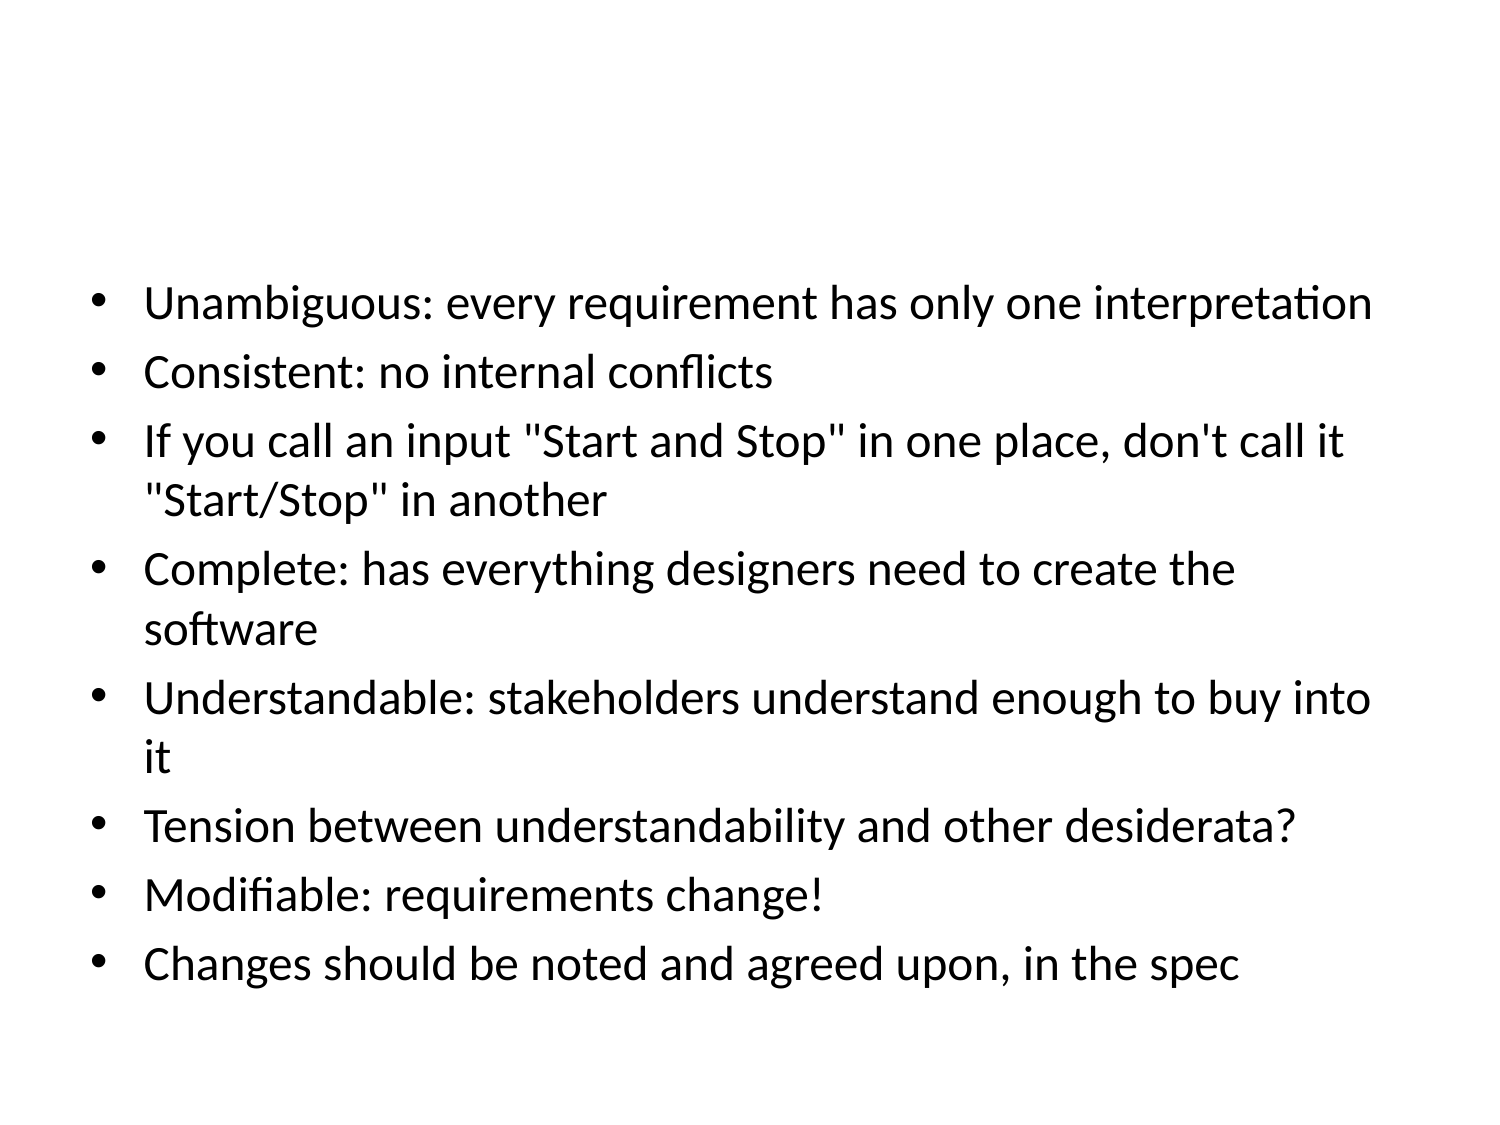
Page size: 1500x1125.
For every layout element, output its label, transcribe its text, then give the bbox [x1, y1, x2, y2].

list Unambiguous: every requirement has only one interpretation Consistent: no internal conflicts If you call an input "Start and Stop" in one place, don't call it "Start/Stop" in another Complete: has everything designers need to create the software Understandable: stakeholders understand enough to buy into it Tension between understandability and other desiderata? Modifiable: requirements change! Changes should be noted and agreed upon, in the spec [75, 262, 1425, 1005]
